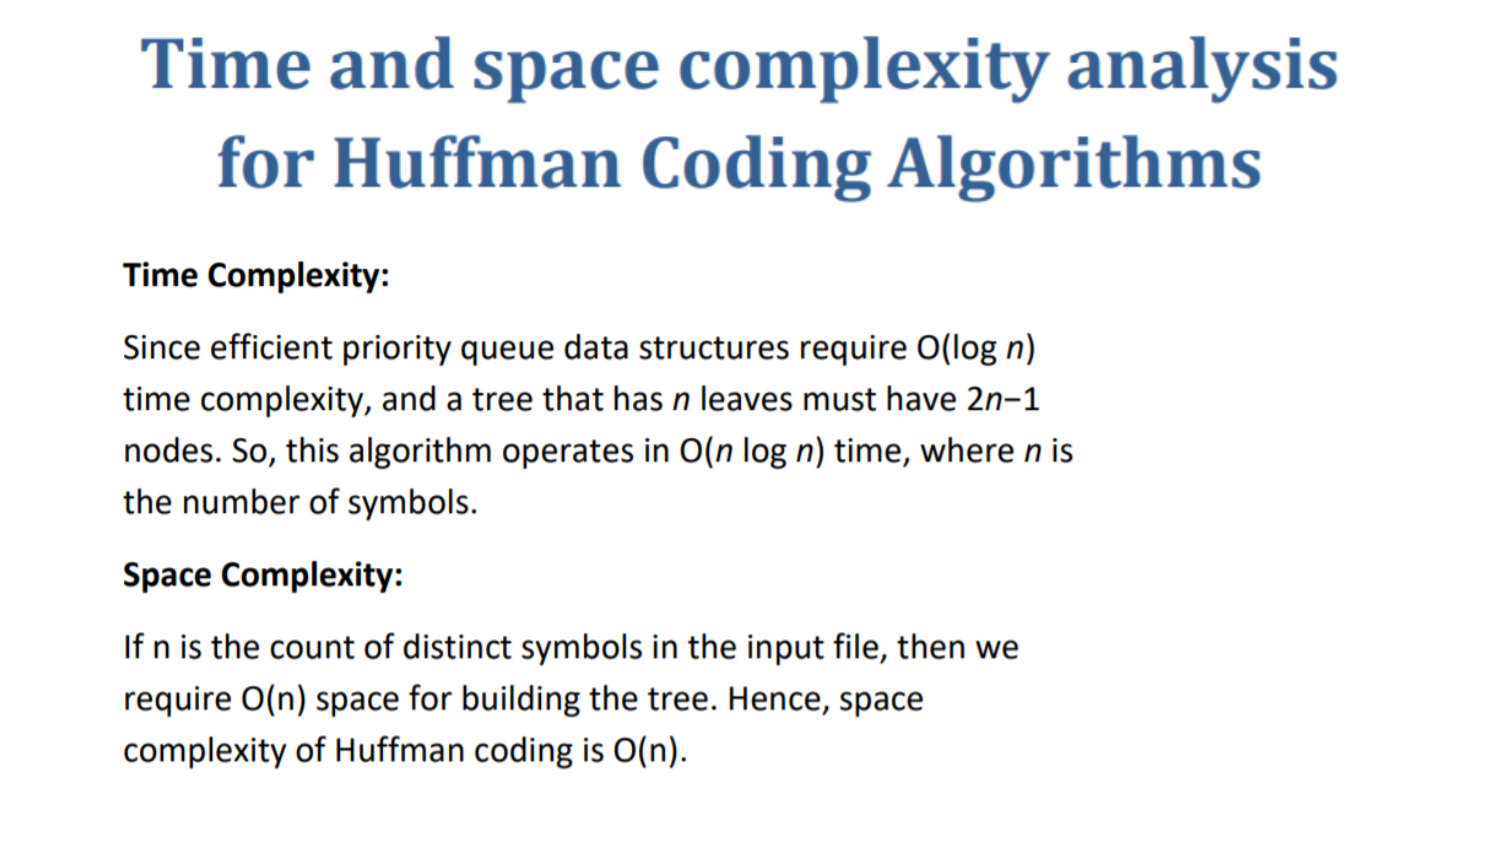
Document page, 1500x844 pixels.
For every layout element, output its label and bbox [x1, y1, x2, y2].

picture [121, 8, 1379, 231]
picture [107, 236, 1103, 788]
